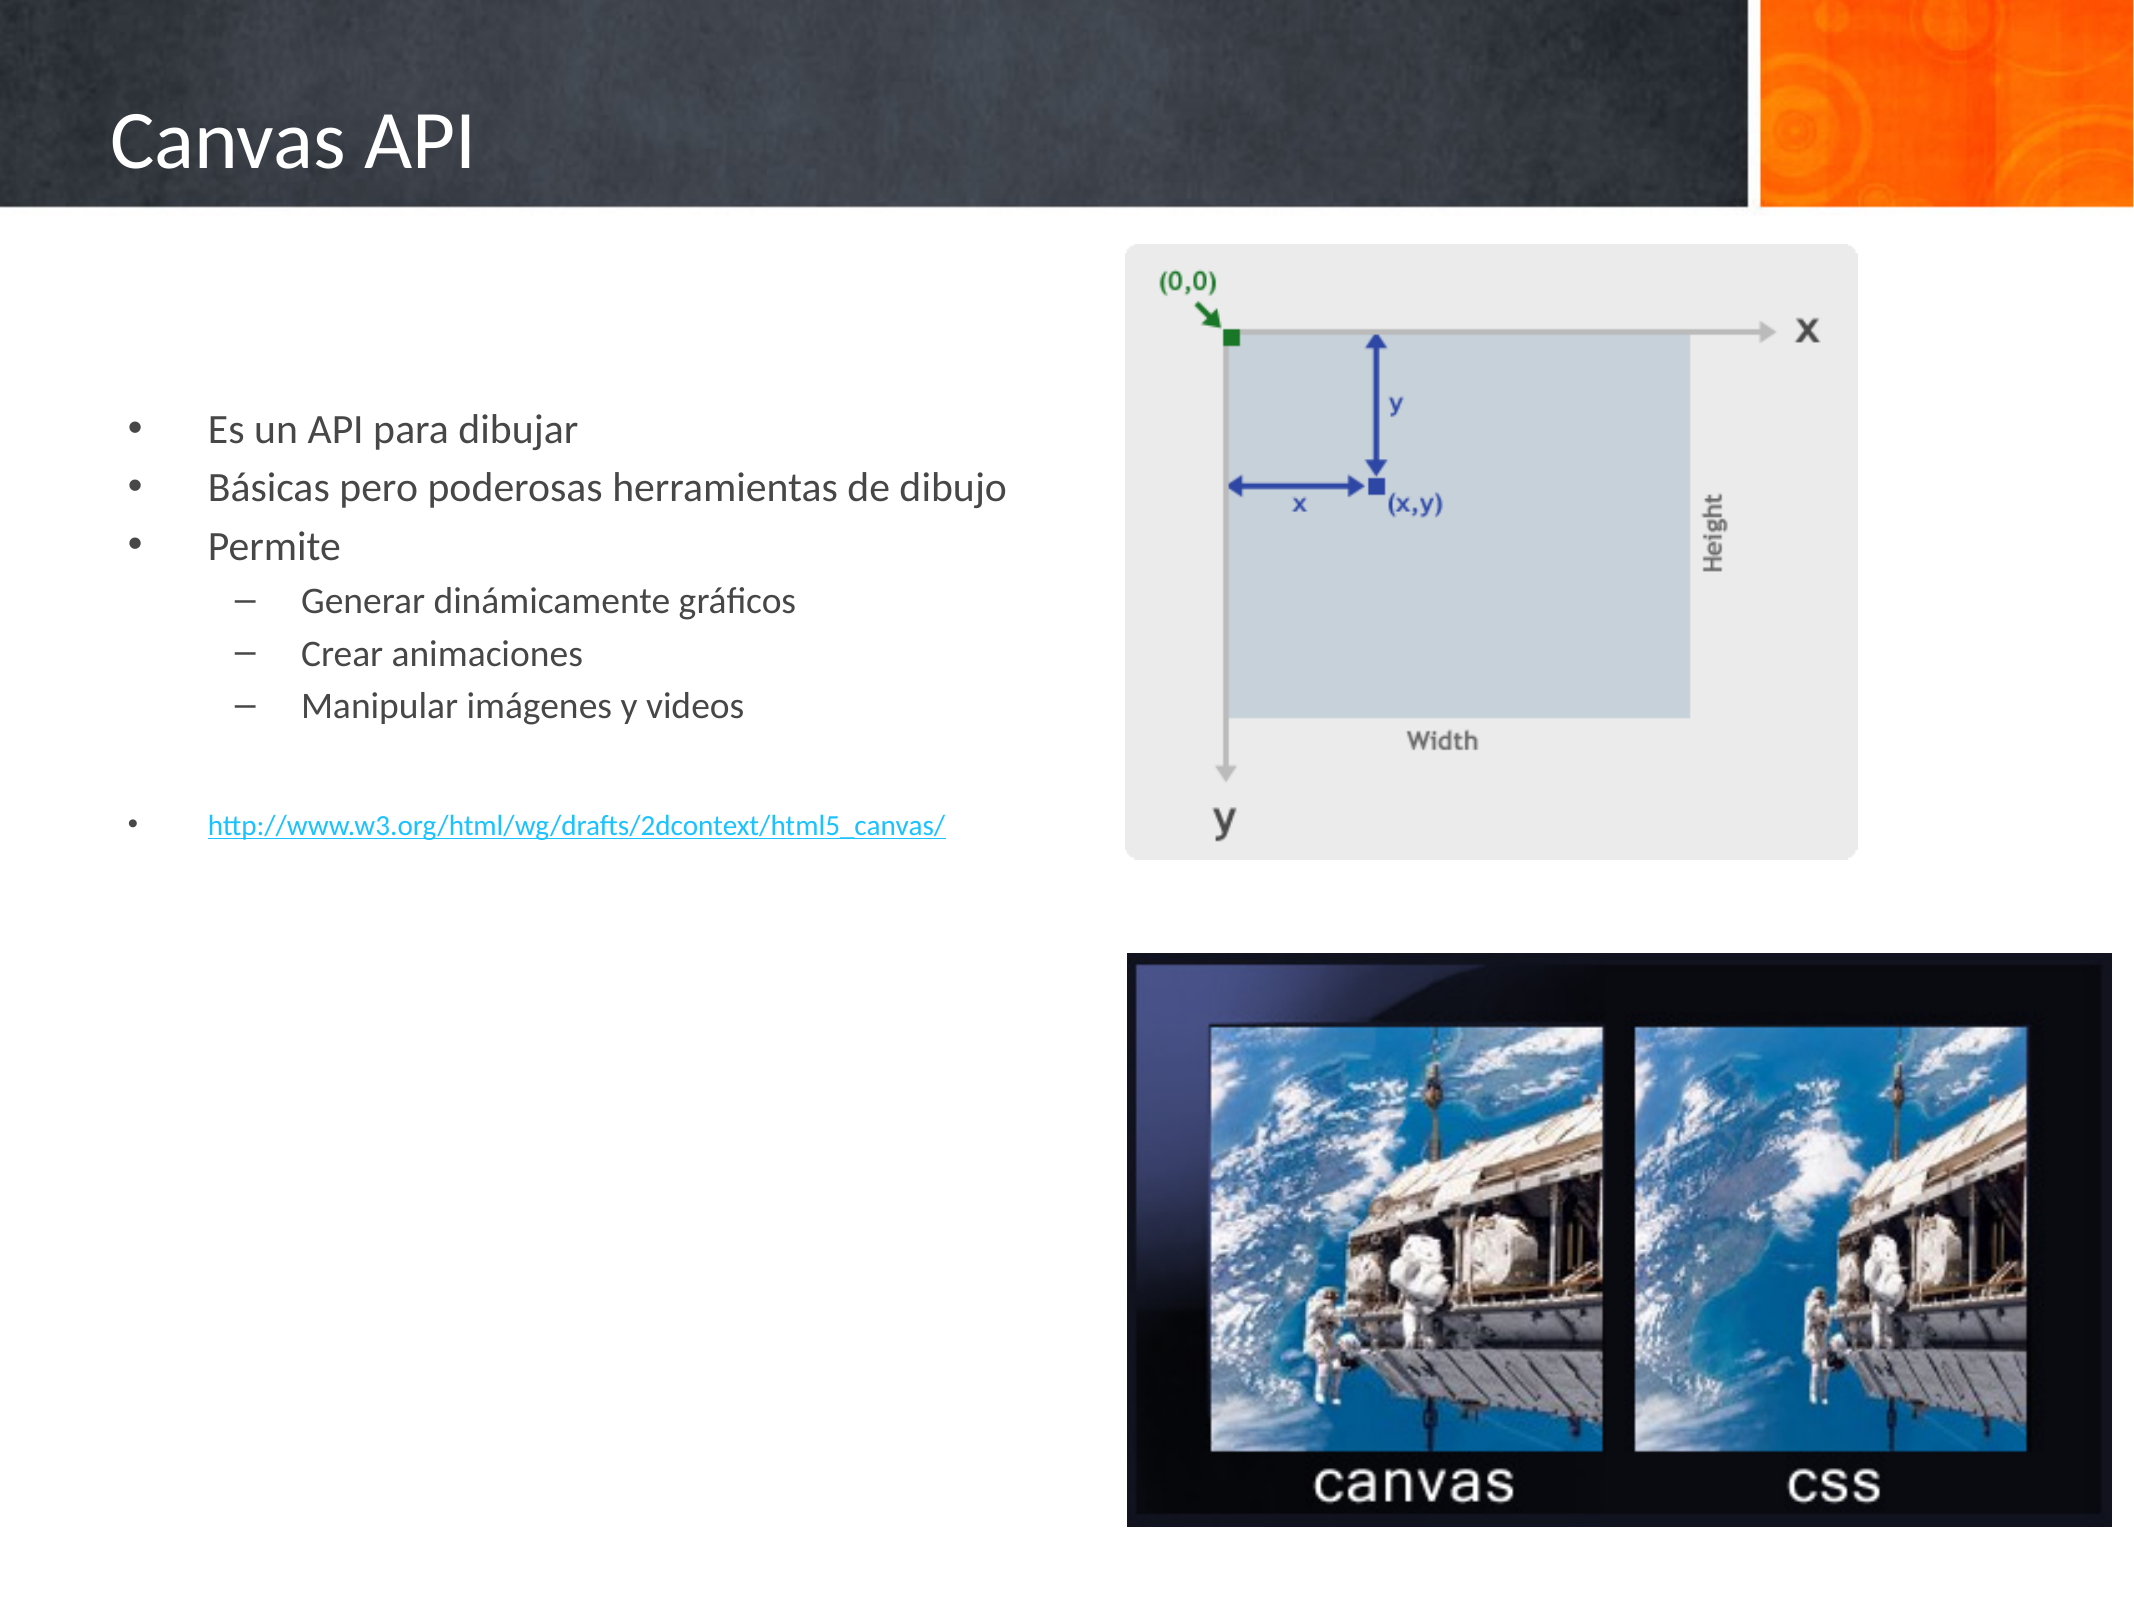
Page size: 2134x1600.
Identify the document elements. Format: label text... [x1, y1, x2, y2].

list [1127, 953, 2113, 1527]
title Canvas API [88, 0, 1738, 196]
picture [0, 0, 2134, 1600]
list Es un API para dibujar Básicas pero poderosas herramientas de dibujo Permite Generar dinámicamente gráficos Crear animaciones Manipular imágenes y videos http://www.w3.org/html/wg/drafts/2dcontext/html5_canvas/ [106, 391, 1049, 1318]
